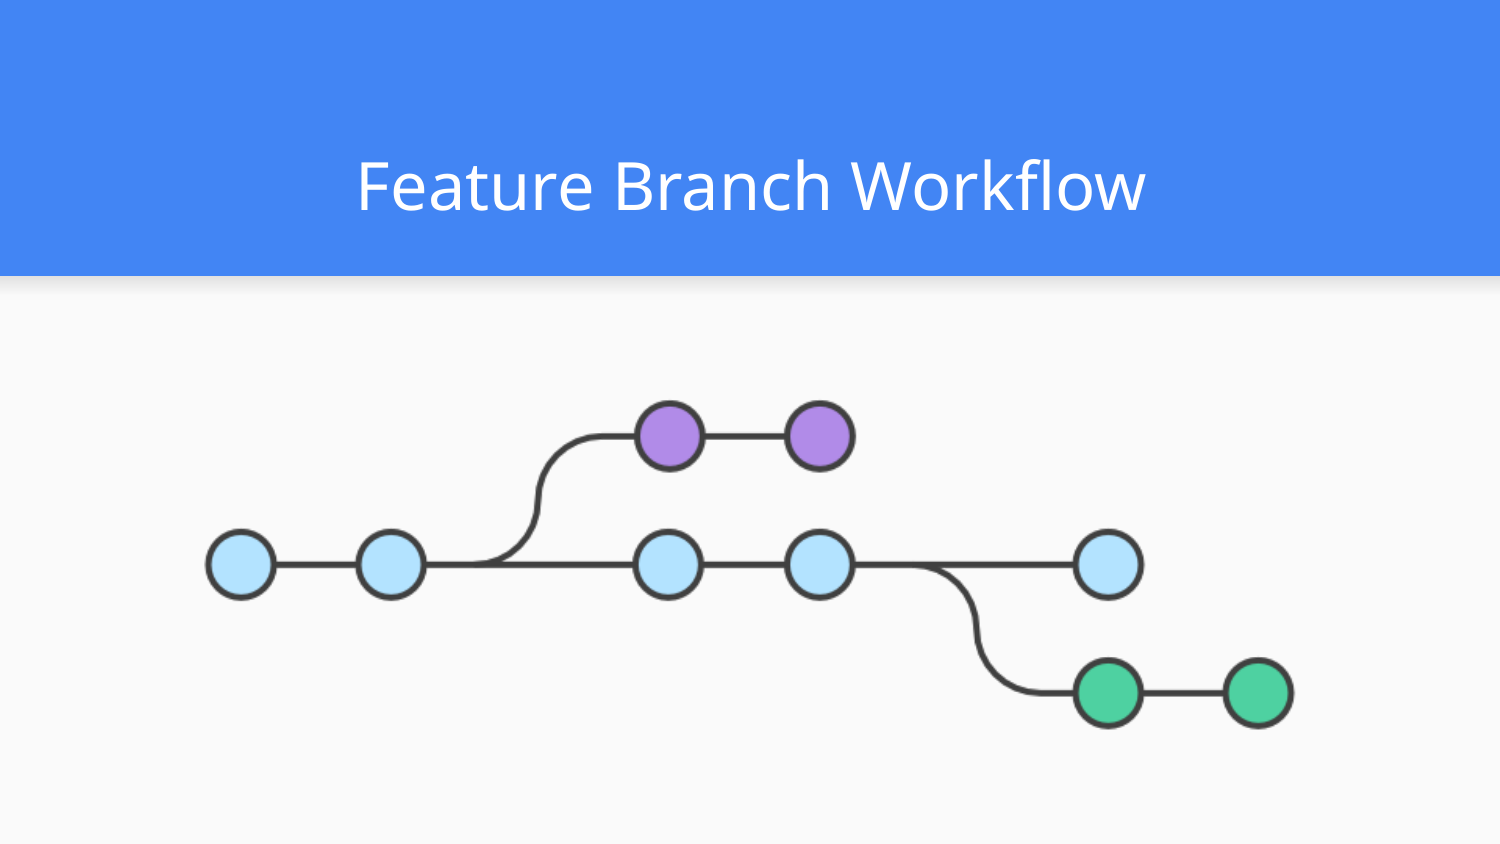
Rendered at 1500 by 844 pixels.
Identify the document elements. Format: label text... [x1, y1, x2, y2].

picture [124, 395, 1376, 739]
title Feature Branch Workflow [77, 121, 1427, 248]
